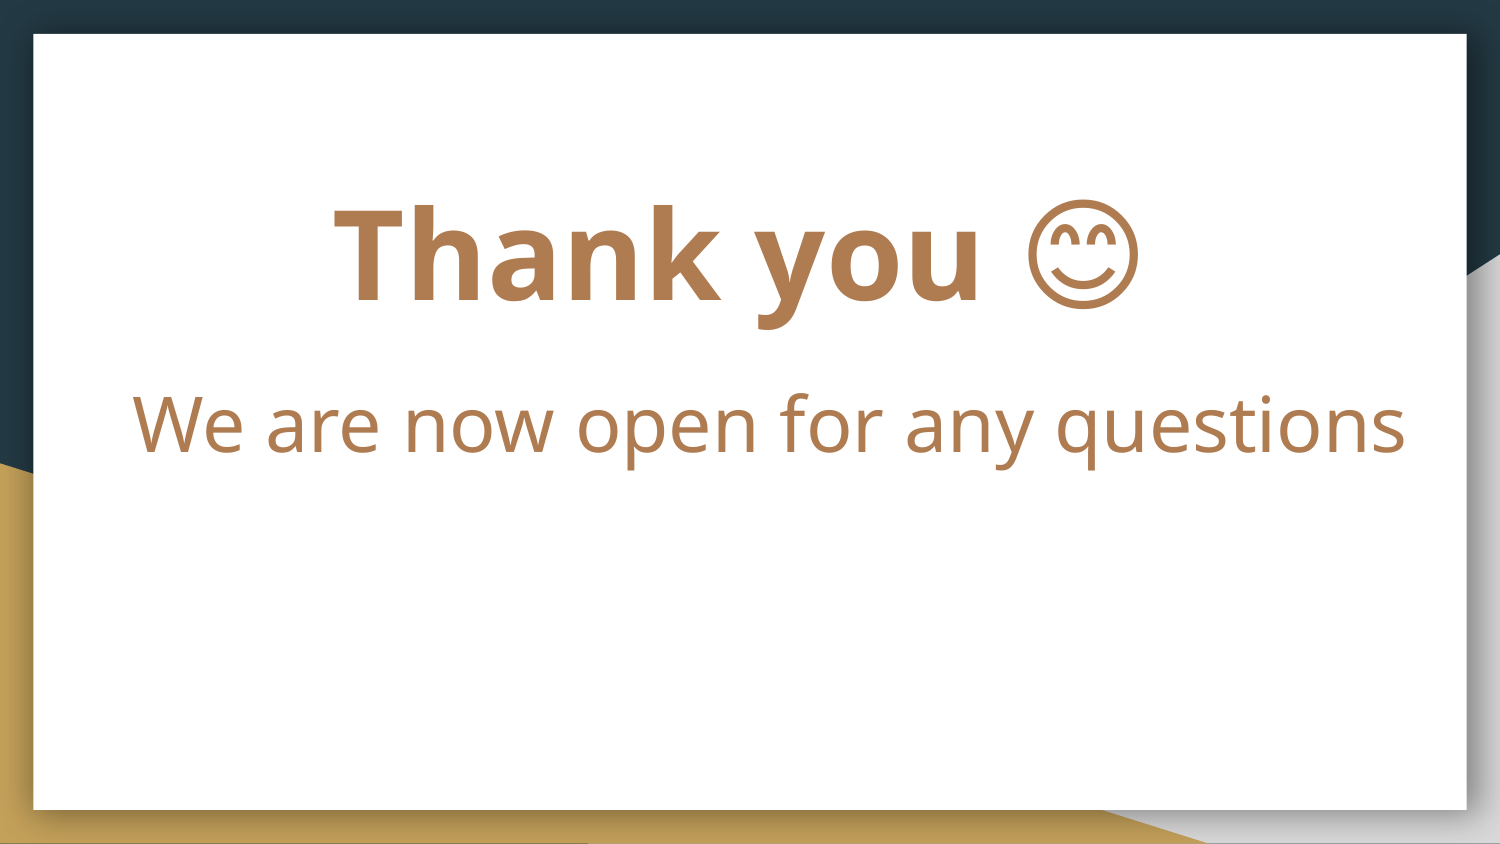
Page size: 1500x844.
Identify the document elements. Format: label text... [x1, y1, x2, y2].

title Thank you 😊 [125, 160, 1357, 317]
text_box We are now open for any questions [108, 359, 1433, 483]
